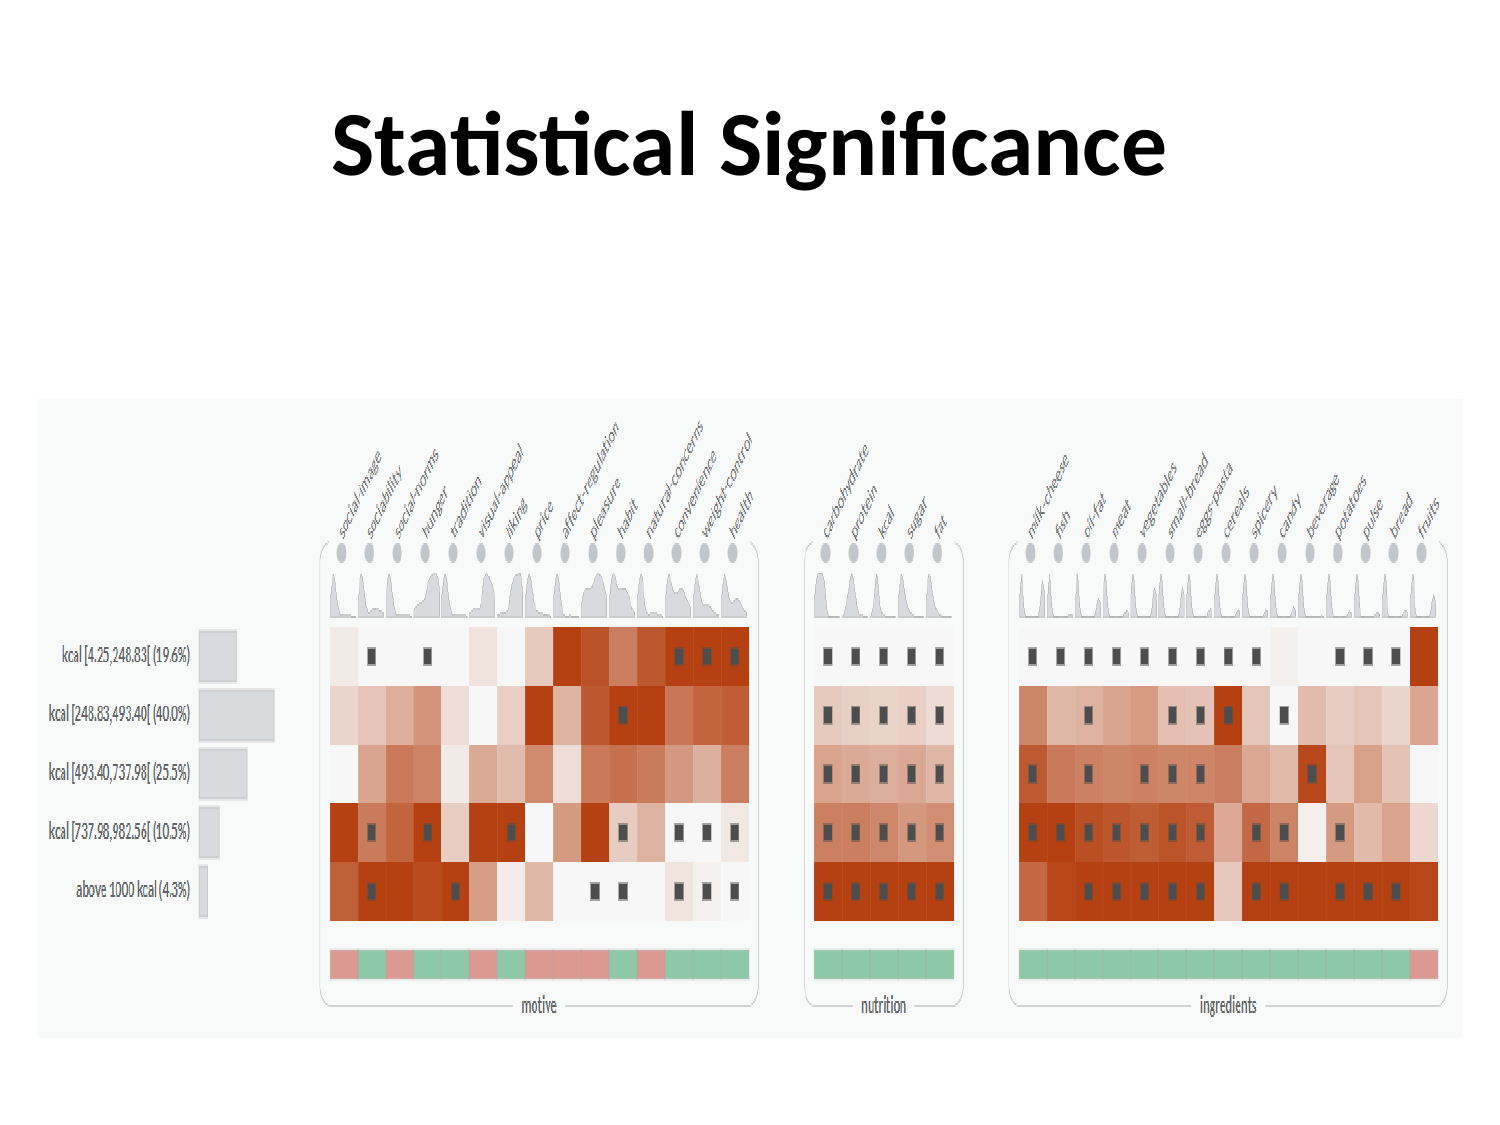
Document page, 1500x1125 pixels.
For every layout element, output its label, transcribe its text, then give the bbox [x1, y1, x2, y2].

title Statistical Significance [75, 45, 1425, 233]
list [37, 399, 1463, 1038]
